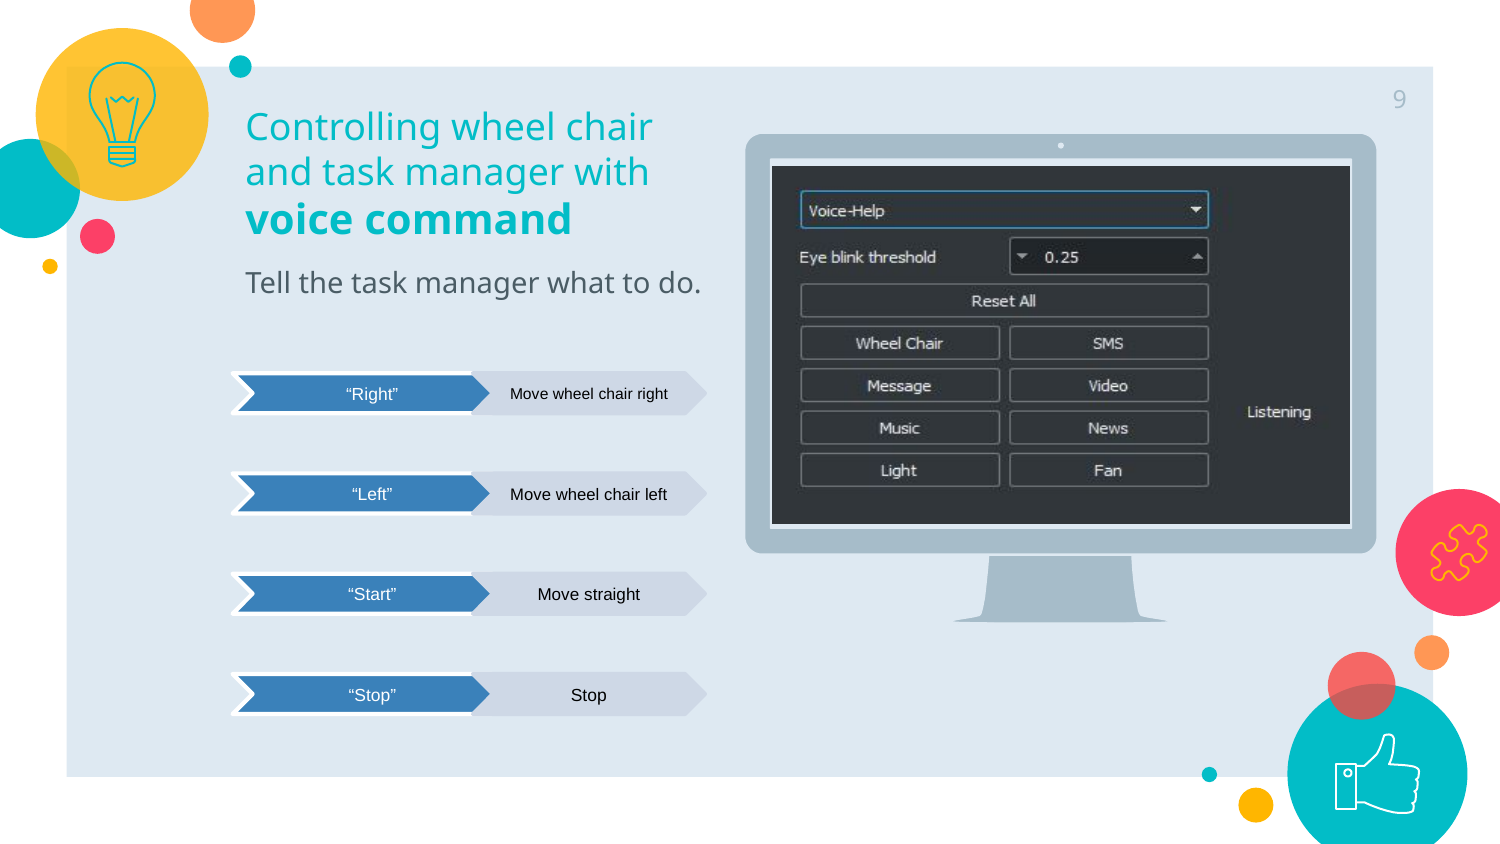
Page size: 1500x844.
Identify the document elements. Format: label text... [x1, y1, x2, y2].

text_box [232, 342, 706, 745]
text_box [952, 581, 1169, 626]
text_box Place your screenshot here [665, 211, 1245, 581]
list Controlling wheel chair and task manager with voice command Tell the task manager what to do. [230, 68, 729, 334]
picture [772, 166, 1351, 524]
slide_number 9 [1331, 68, 1422, 134]
text_box [744, 133, 1378, 555]
